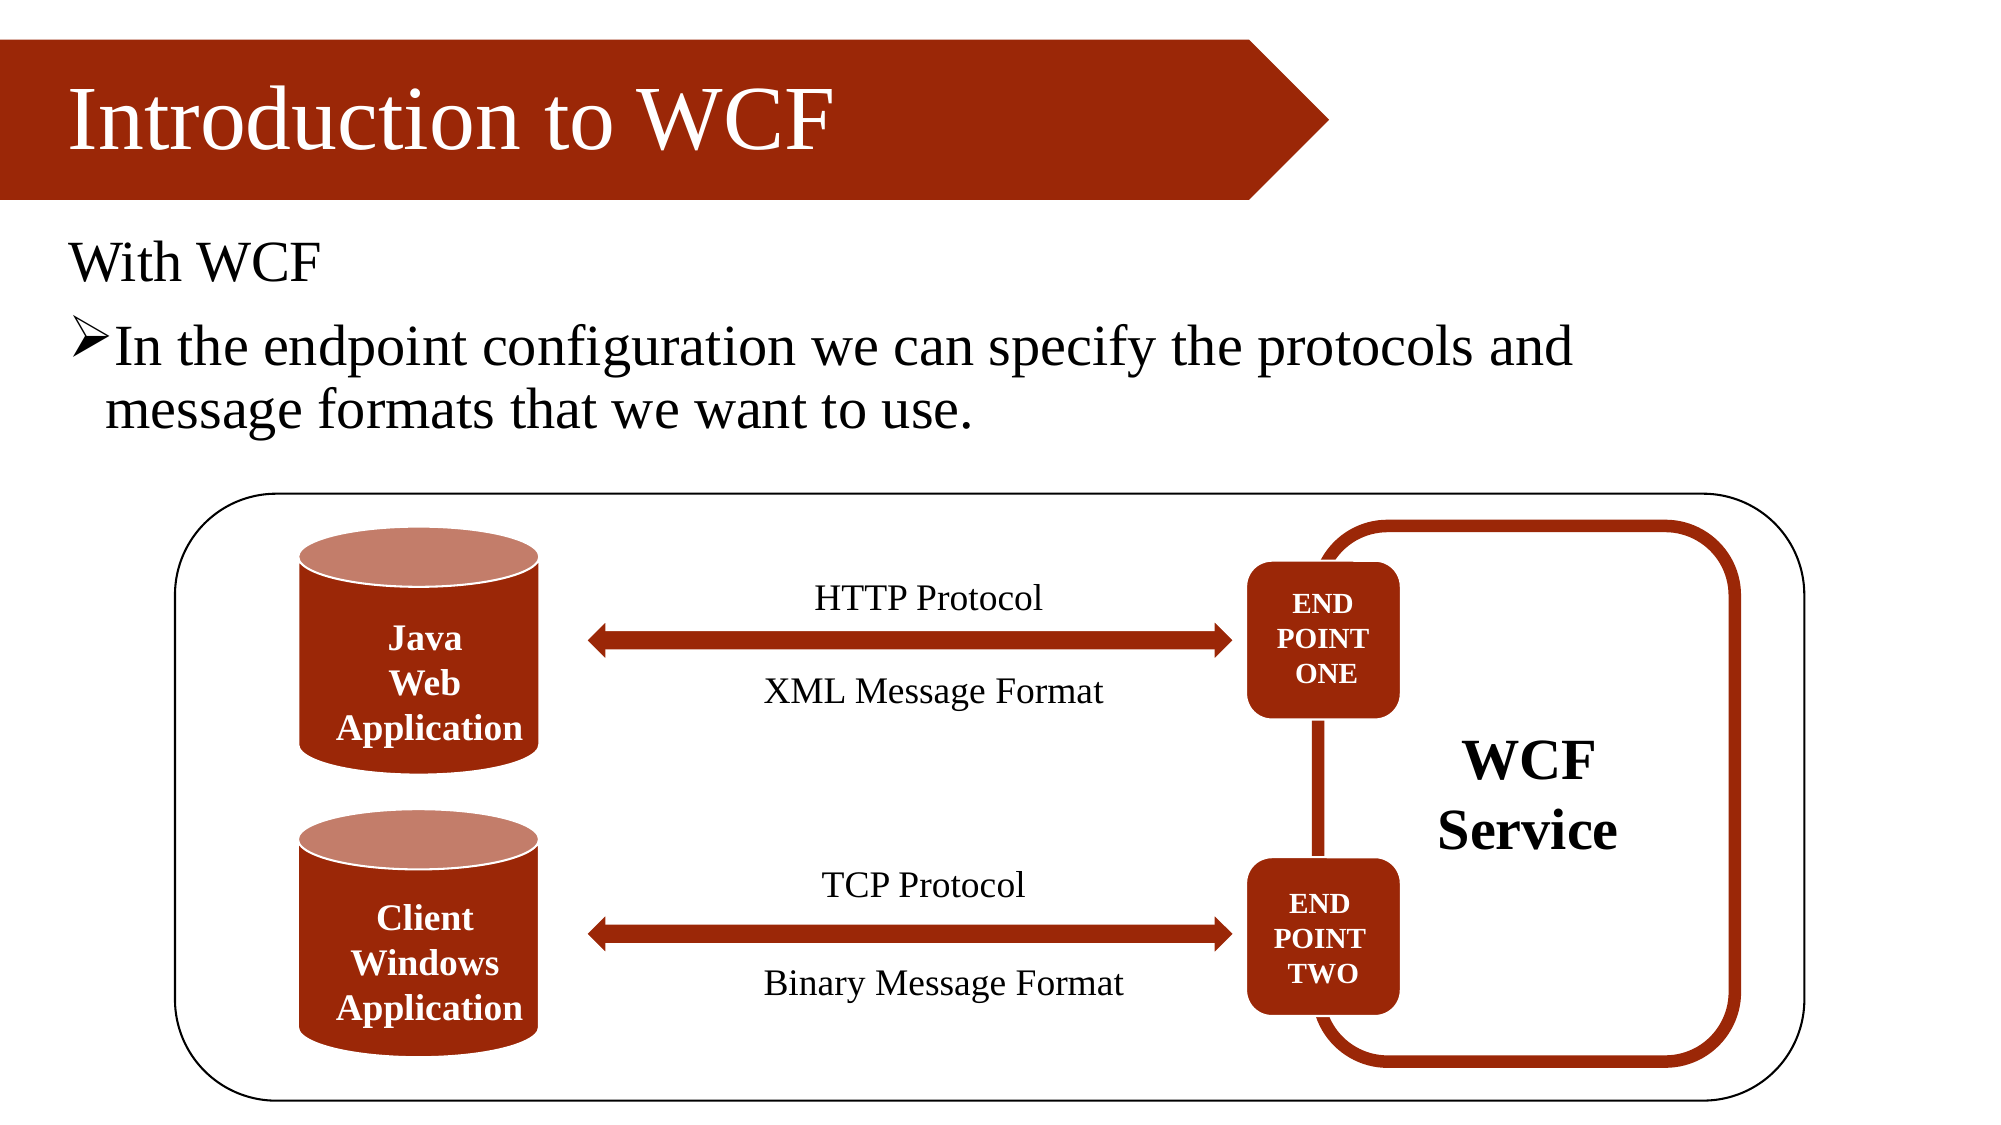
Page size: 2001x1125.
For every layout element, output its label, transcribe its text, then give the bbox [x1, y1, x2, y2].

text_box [0, 39, 1330, 200]
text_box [174, 493, 1805, 1101]
list With WCF In the endpoint configuration we can specify the protocols and message formats that we want to use. [53, 224, 1778, 938]
